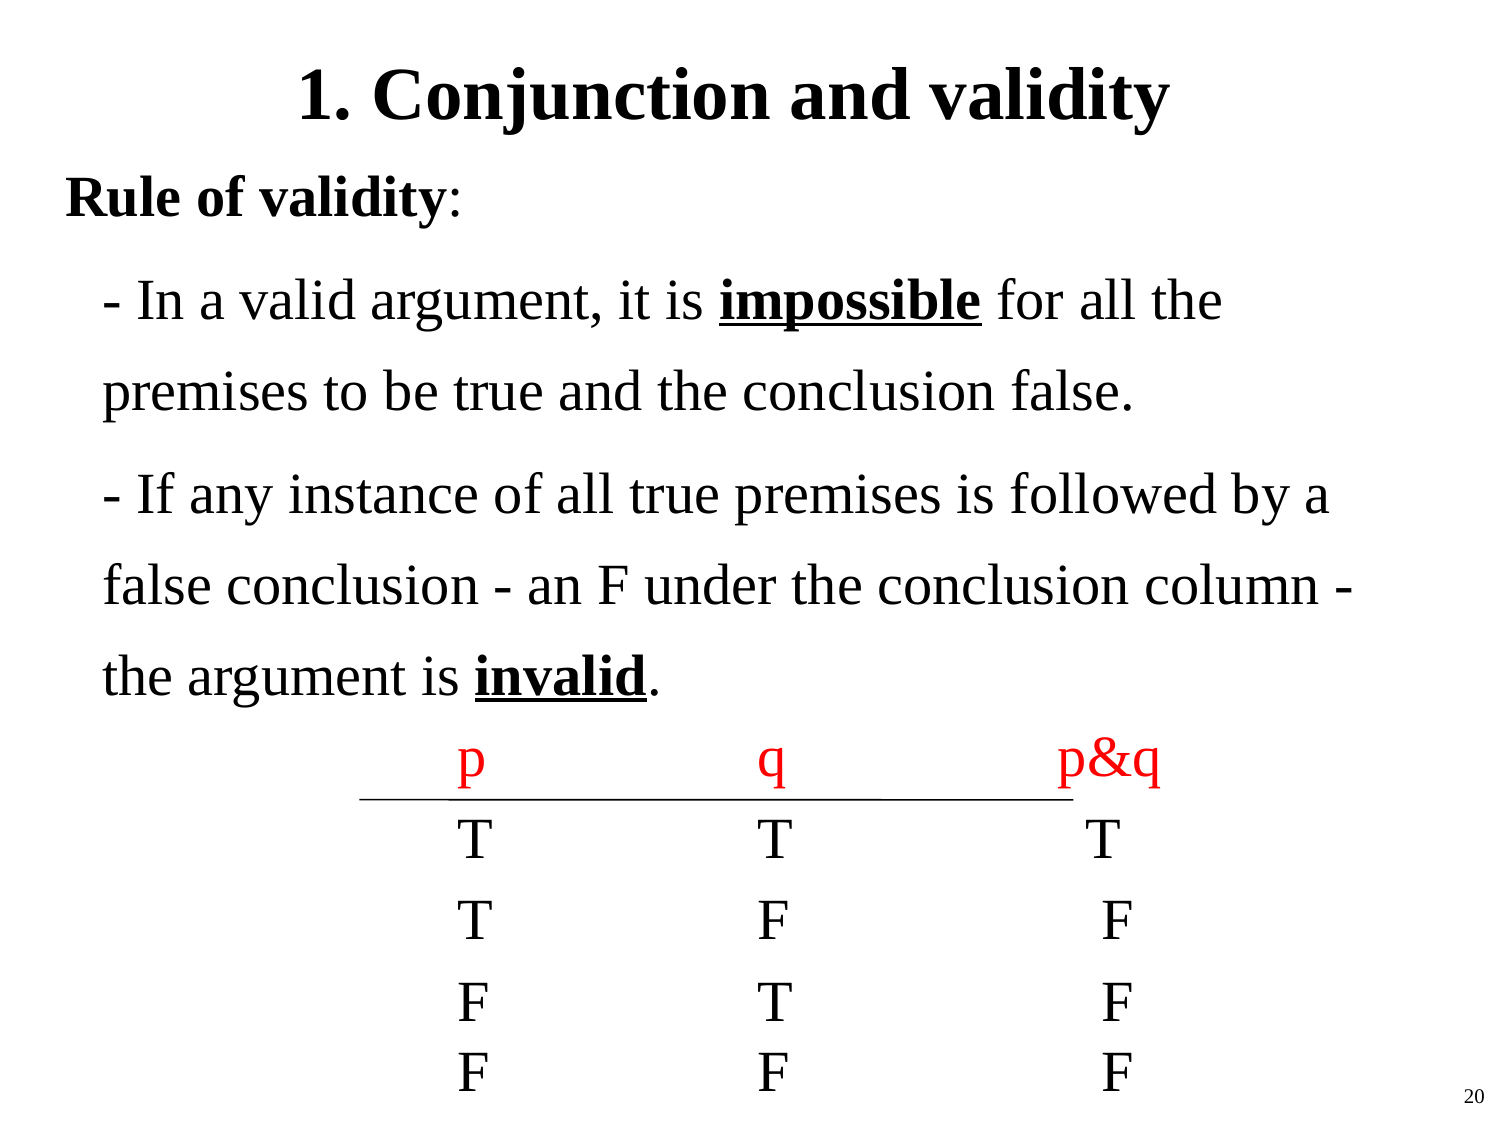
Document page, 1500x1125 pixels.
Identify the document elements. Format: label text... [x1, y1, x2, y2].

slide_number 20 [1187, 1074, 1500, 1125]
list Rule of validity: - In a valid argument, it is impossible for all the premises to be true and the conclusion false. - If any instance of all true premises is followed by a false conclusion - an F under the conclusion column - the argument is invalid. p q p&q T T T T F F F T F F F F [50, 151, 1400, 1092]
title 1. Conjunction and validity [96, 46, 1372, 134]
